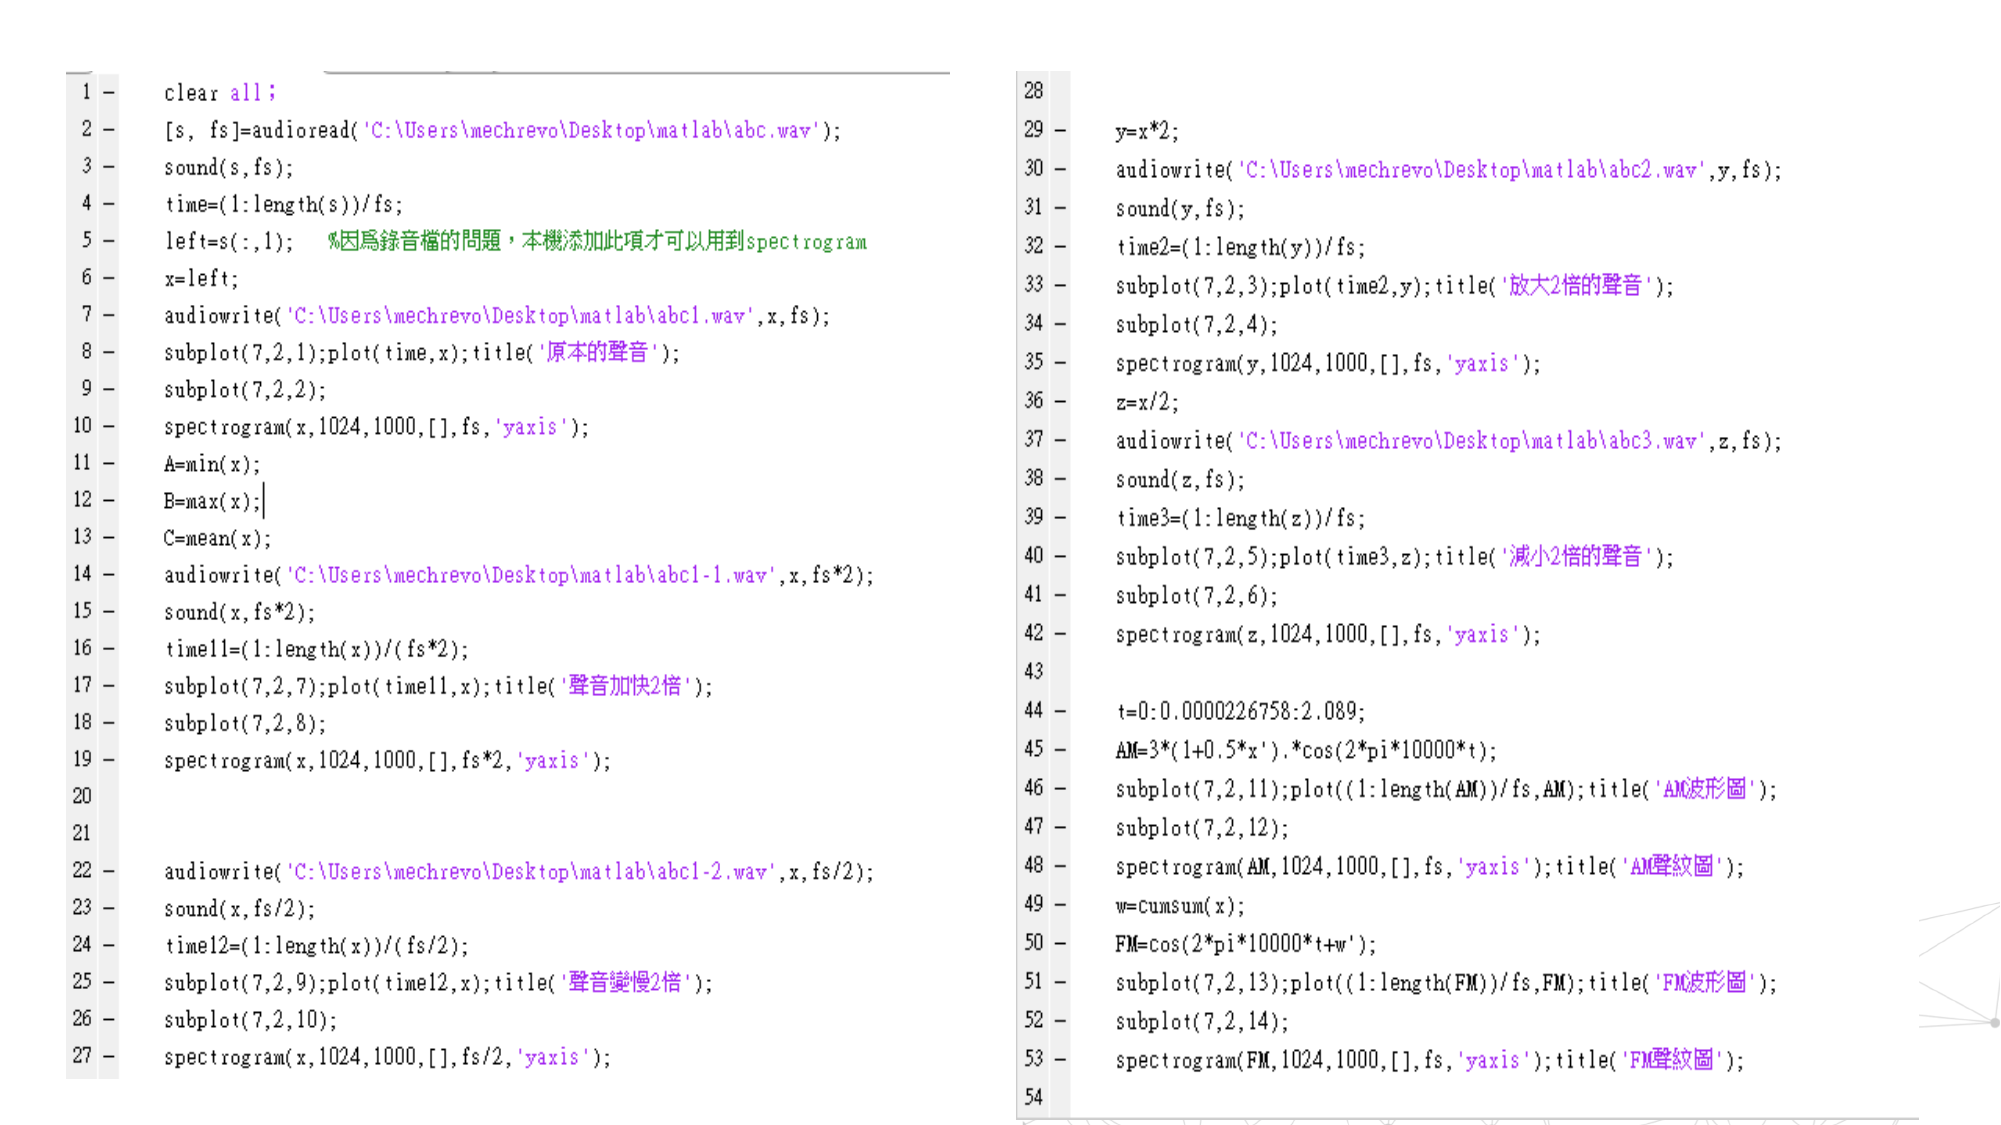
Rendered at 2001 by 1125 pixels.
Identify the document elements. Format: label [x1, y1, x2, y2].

picture [1016, 71, 2000, 1125]
picture [66, 71, 950, 1079]
